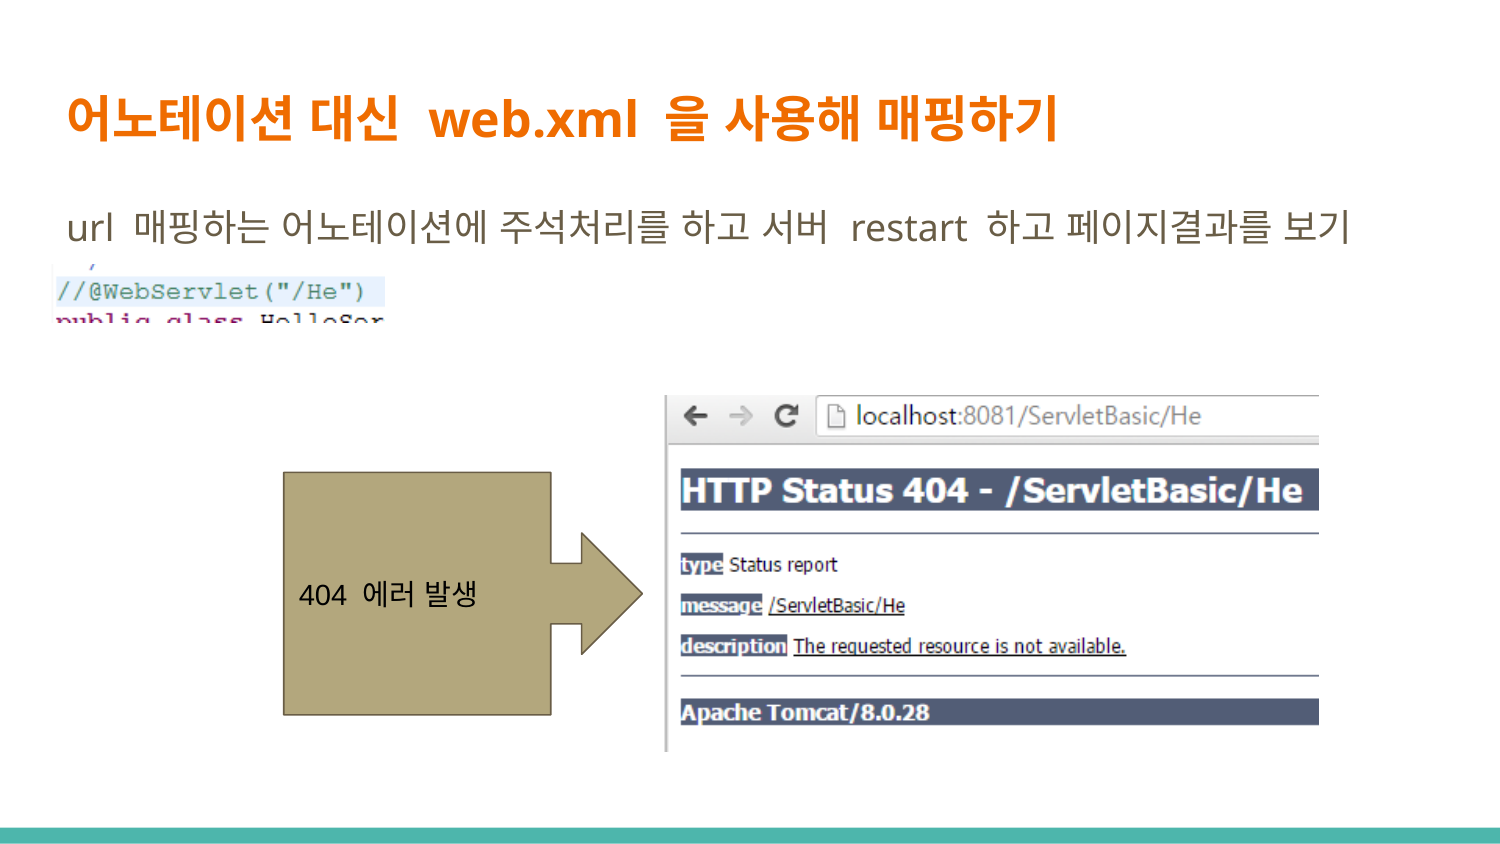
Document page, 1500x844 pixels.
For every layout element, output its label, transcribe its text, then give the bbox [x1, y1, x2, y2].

picture [663, 395, 1320, 752]
title 어노테이션 대신 web.xml 을 사용해 매핑하기 [51, 72, 1449, 182]
list url 매핑하는 어노테이션에 주석처리를 하고 서버 restart 하고 페이지결과를 보기 [51, 182, 1449, 242]
picture [43, 264, 385, 323]
text_box 404 에러 발생 [283, 472, 643, 715]
